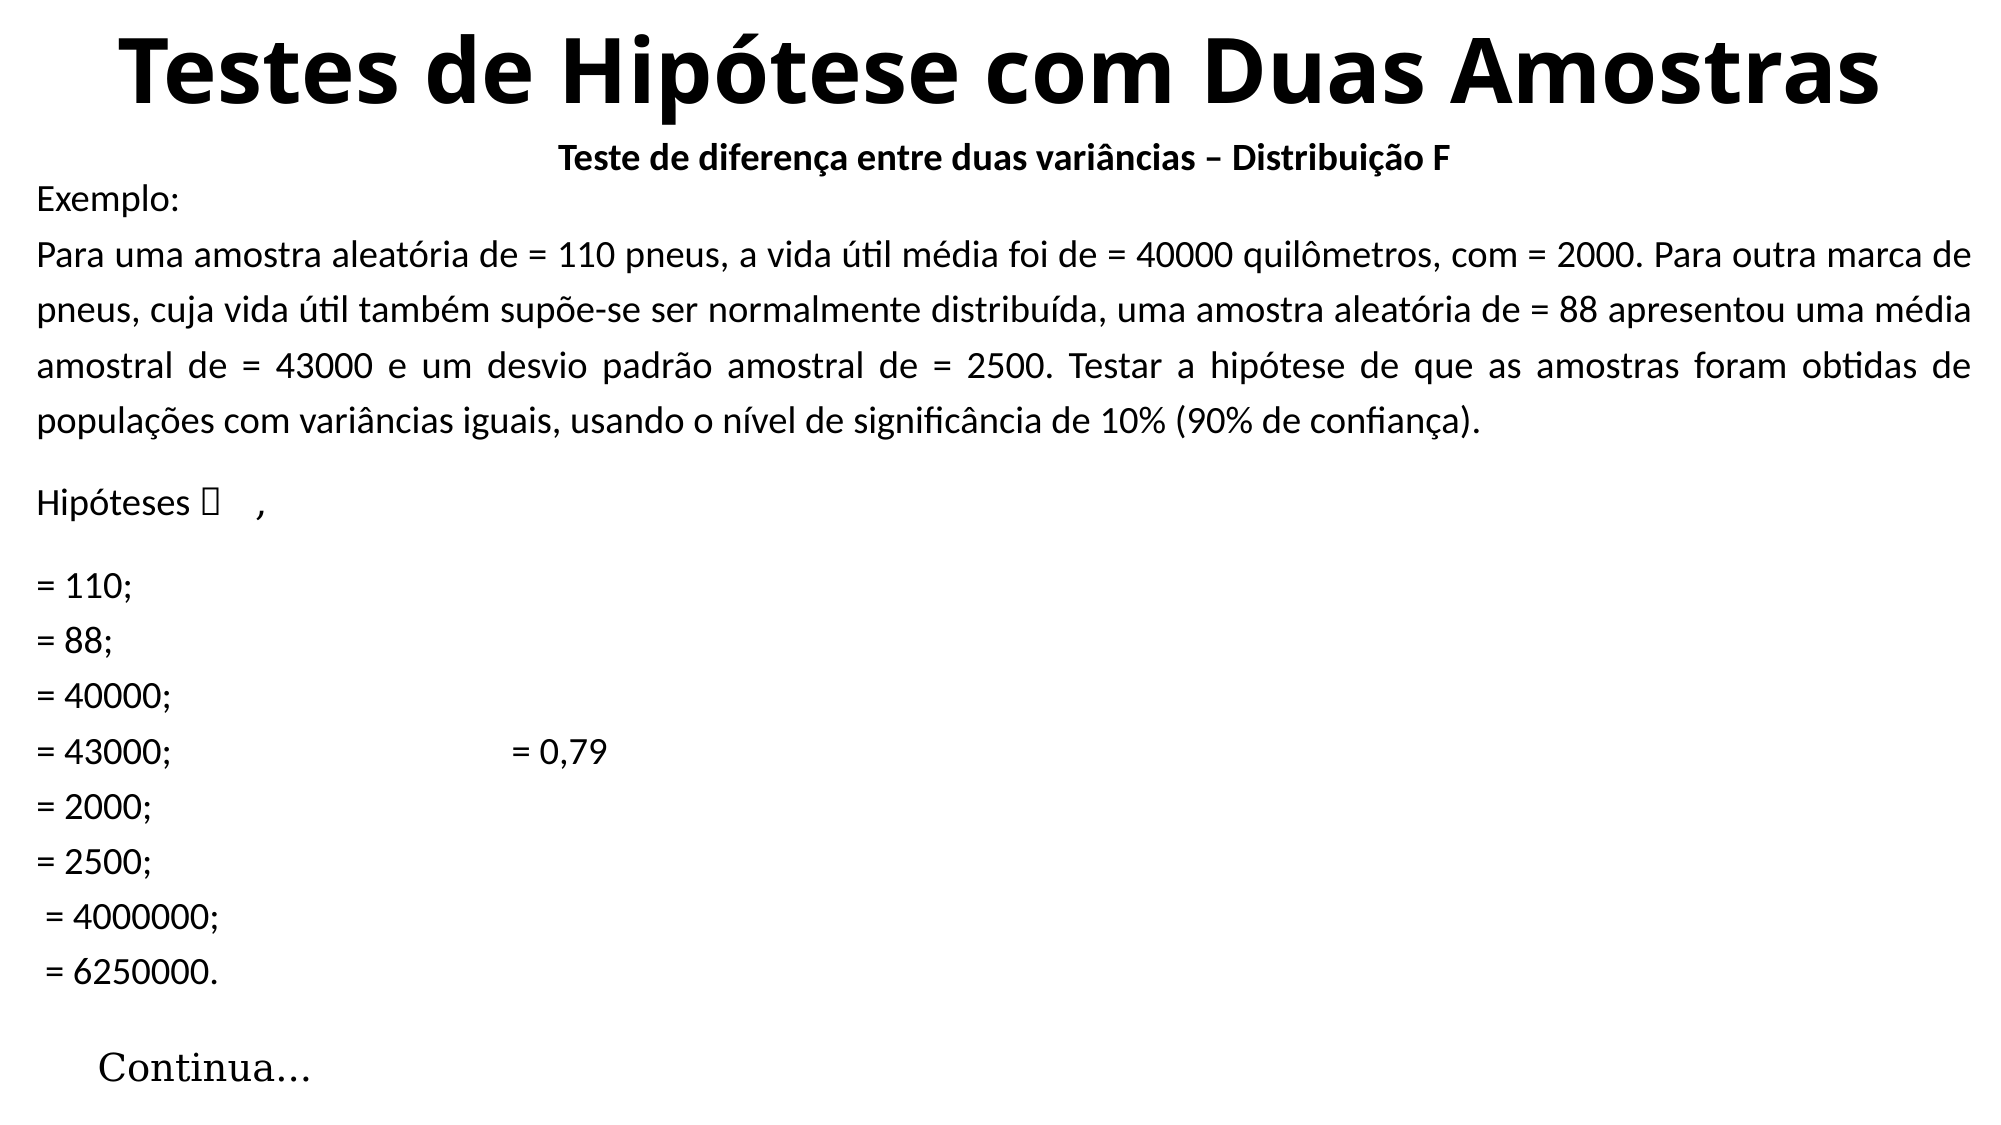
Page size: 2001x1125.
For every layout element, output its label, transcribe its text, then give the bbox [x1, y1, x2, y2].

title Testes de Hipótese com Duas Amostras [38, 18, 1962, 132]
